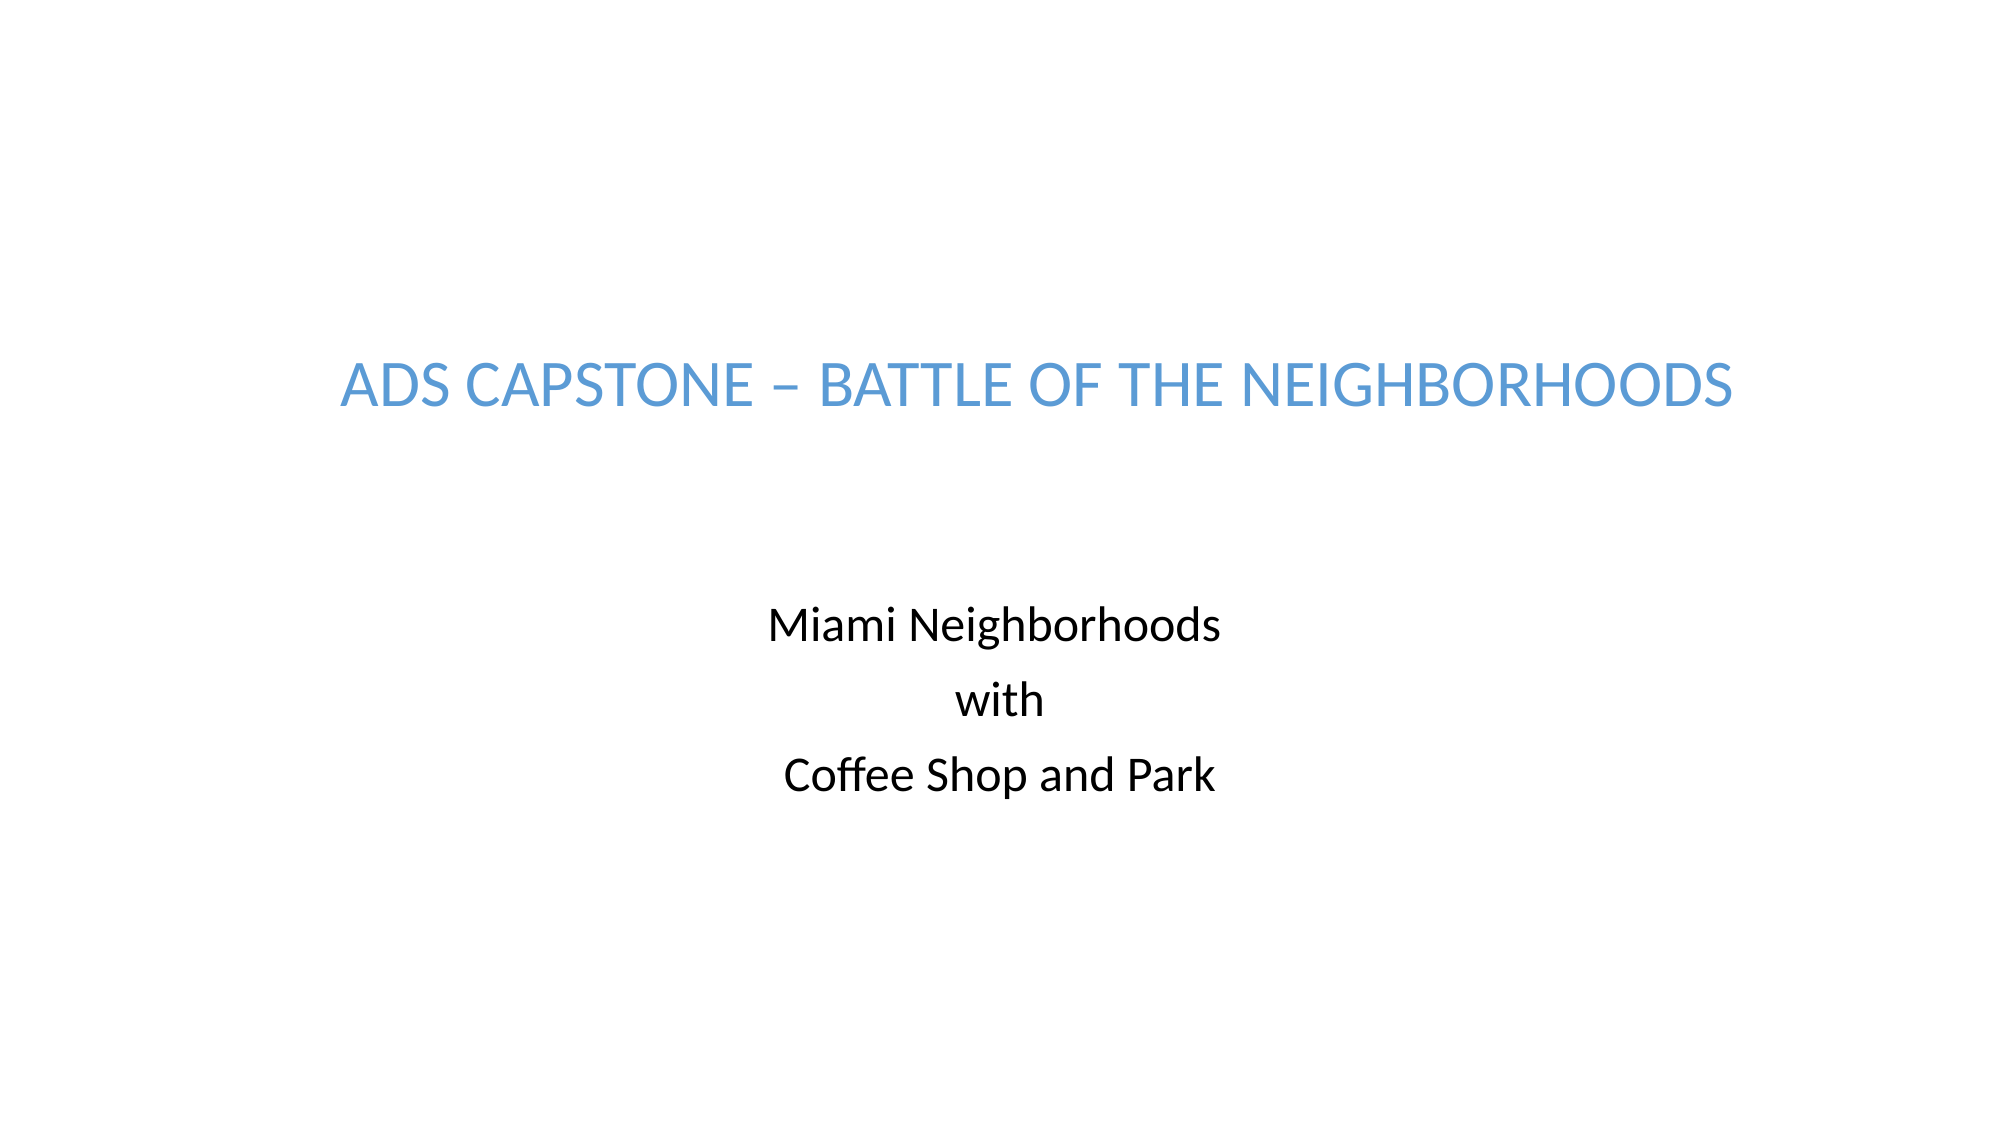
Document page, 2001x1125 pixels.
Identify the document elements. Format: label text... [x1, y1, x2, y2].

subtitle Miami Neighborhoods with Coffee Shop and Park [249, 590, 1750, 863]
title ADS CAPSTONE – BATTLE OF THE NEIGHBORHOODS [309, 278, 1750, 482]
